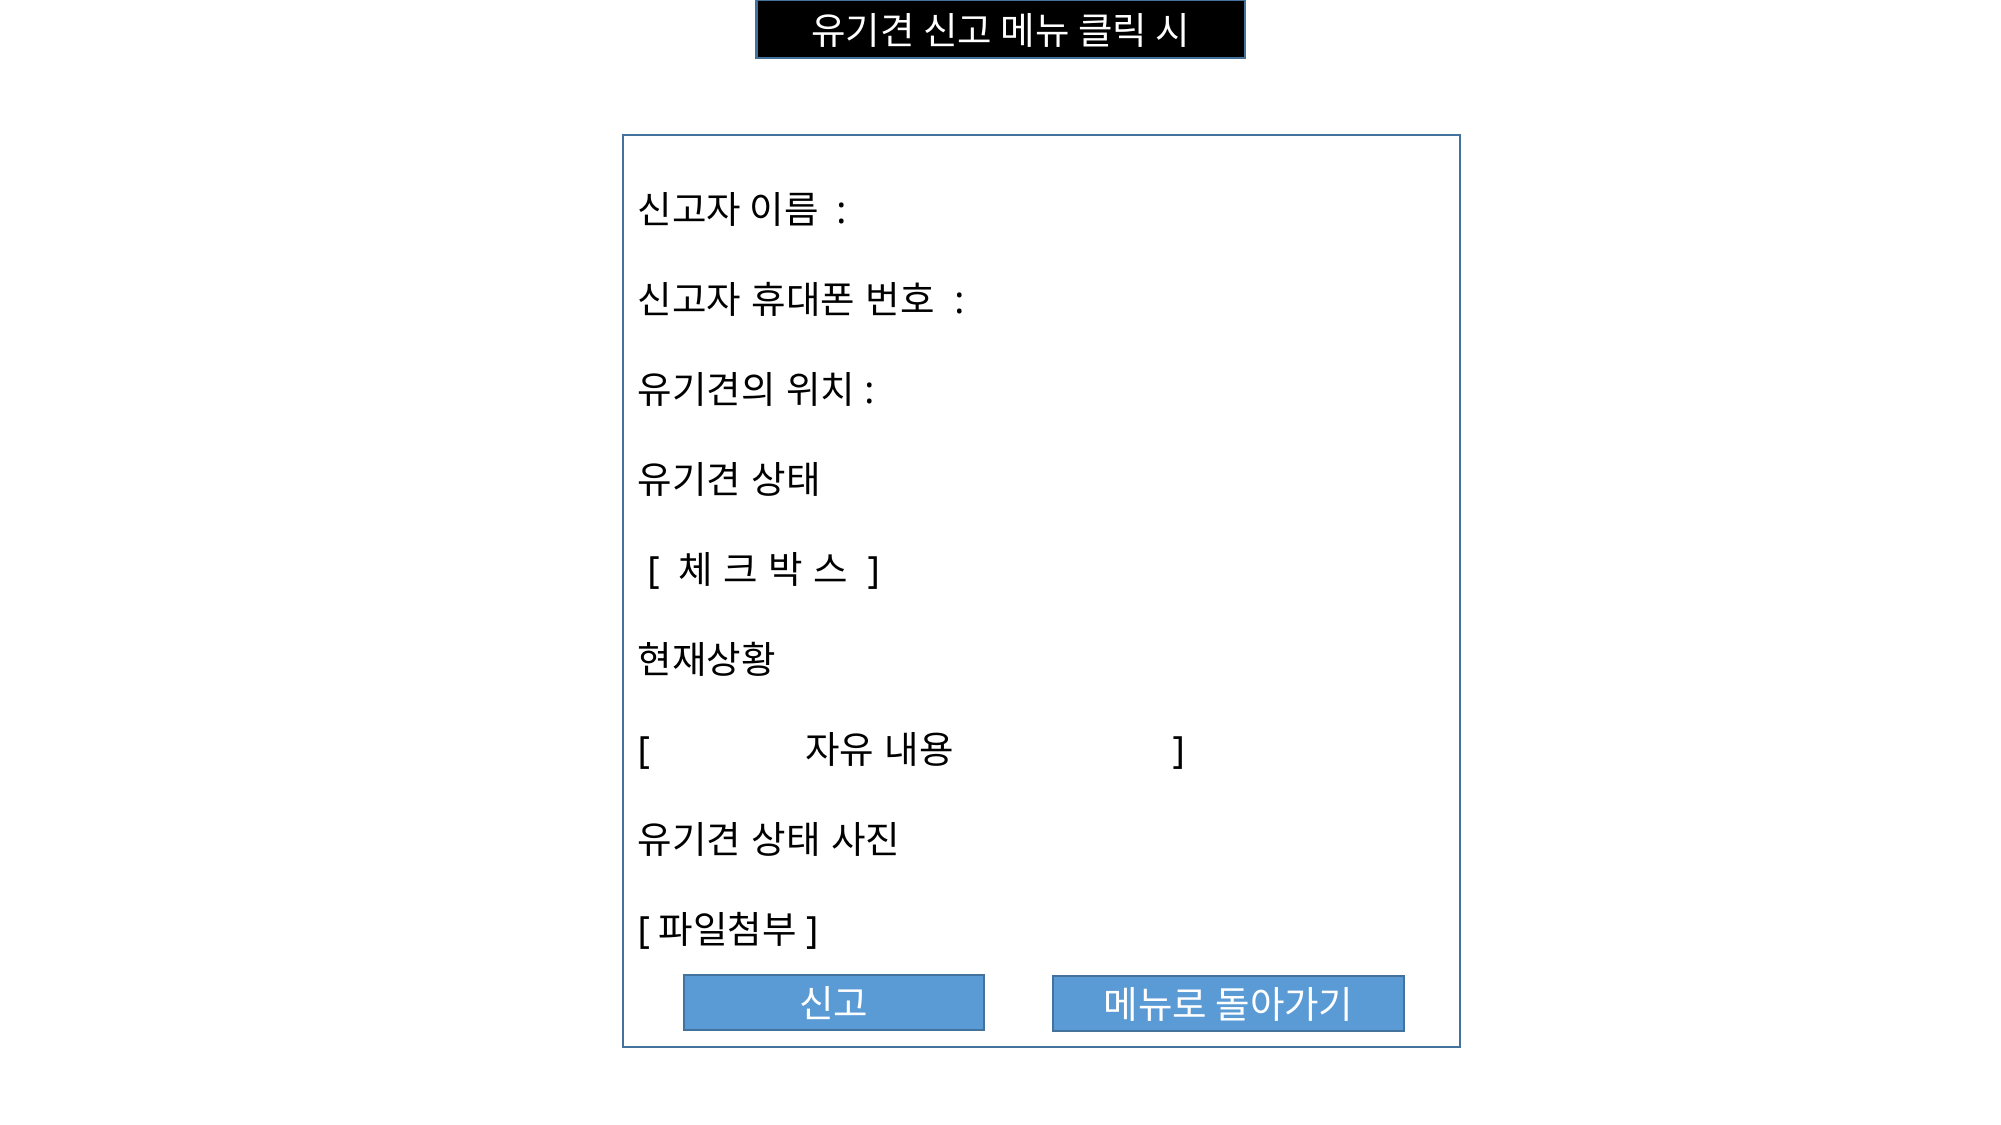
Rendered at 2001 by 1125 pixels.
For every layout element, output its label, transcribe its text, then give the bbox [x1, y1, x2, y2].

text_box 신고 [683, 974, 985, 1031]
text_box 신고자 이름 : 신고자 휴대폰 번호 : 유기견의 위치: 유기견 상태 [ 체 크 박 스 ] 현재상황 [ 자유 내용 ] 유기견 상태 사진 [파일첨부] [622, 134, 1461, 1048]
text_box 유기견 신고 메뉴 클릭 시 [755, 0, 1246, 59]
text_box 메뉴로 돌아가기 [1052, 975, 1405, 1032]
